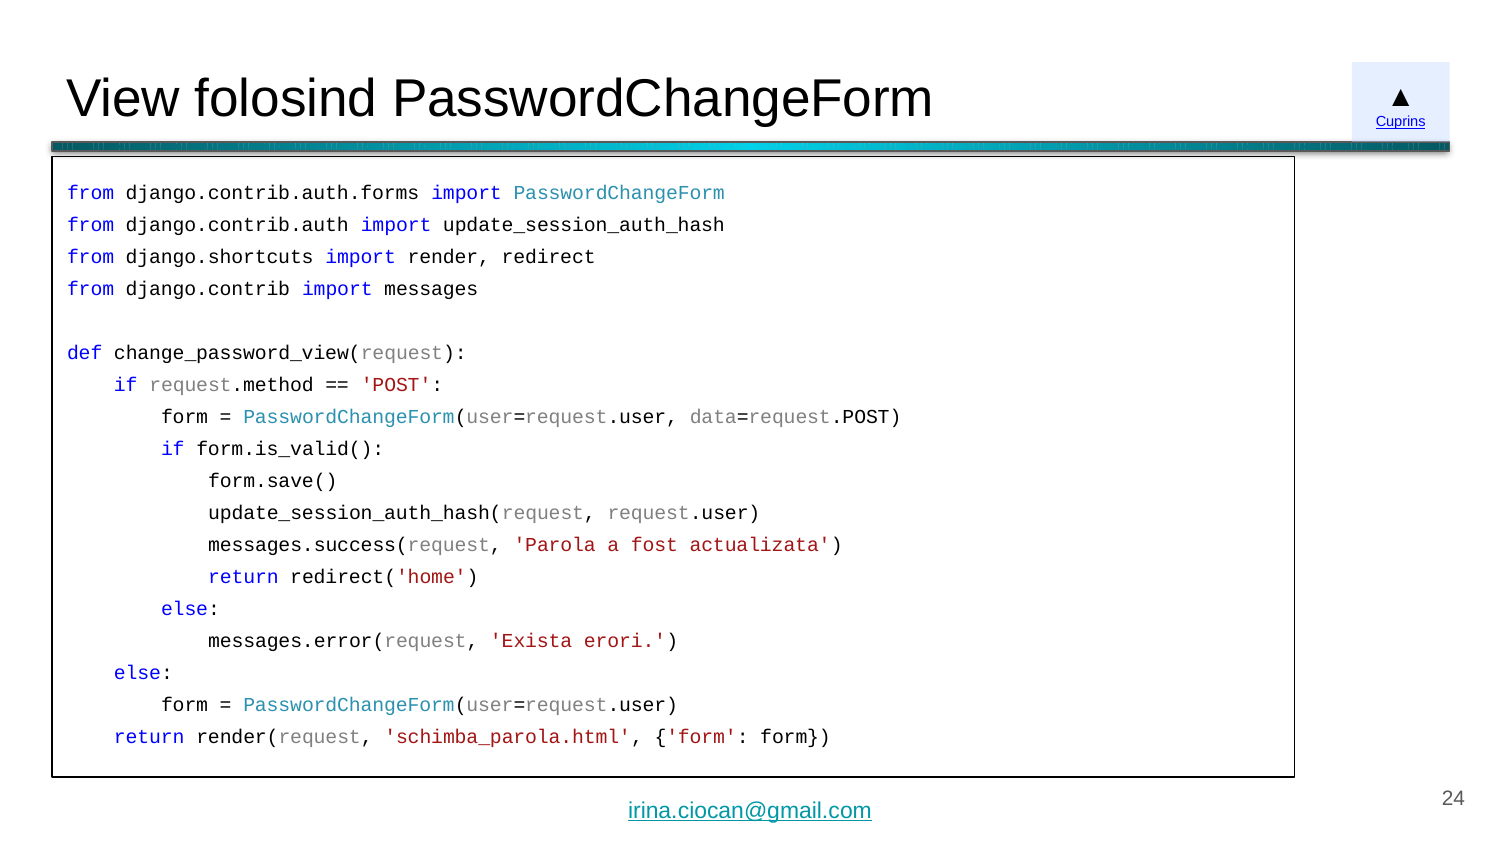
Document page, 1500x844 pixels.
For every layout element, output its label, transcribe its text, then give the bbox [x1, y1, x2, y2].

text_box irina.ciocan@gmail.com [613, 795, 889, 837]
title View folosind PasswordChangeForm [51, 48, 1449, 139]
slide_number ‹#› [1389, 764, 1480, 830]
text_box from django.contrib.auth.forms import PasswordChangeForm from django.contrib.auth import update_session_auth_hash from django.shortcuts import render, redirect from django.contrib import messages def change_password_view(request): if request.method == 'POST': form = PasswordChangeForm(user=request.user, data=request.POST) if form.is_valid(): form.save() update_session_auth_hash(request, request.user) messages.success(request, 'Parola a fost actualizata') return redirect('home') else: messages.error(request, 'Exista erori.') else: form = PasswordChangeForm(user=request.user) return render(request, 'schimba_parola.html', {'form': form}) [52, 156, 1295, 778]
text_box [51, 141, 1450, 151]
text_box ▲ Cuprins [1351, 62, 1450, 142]
